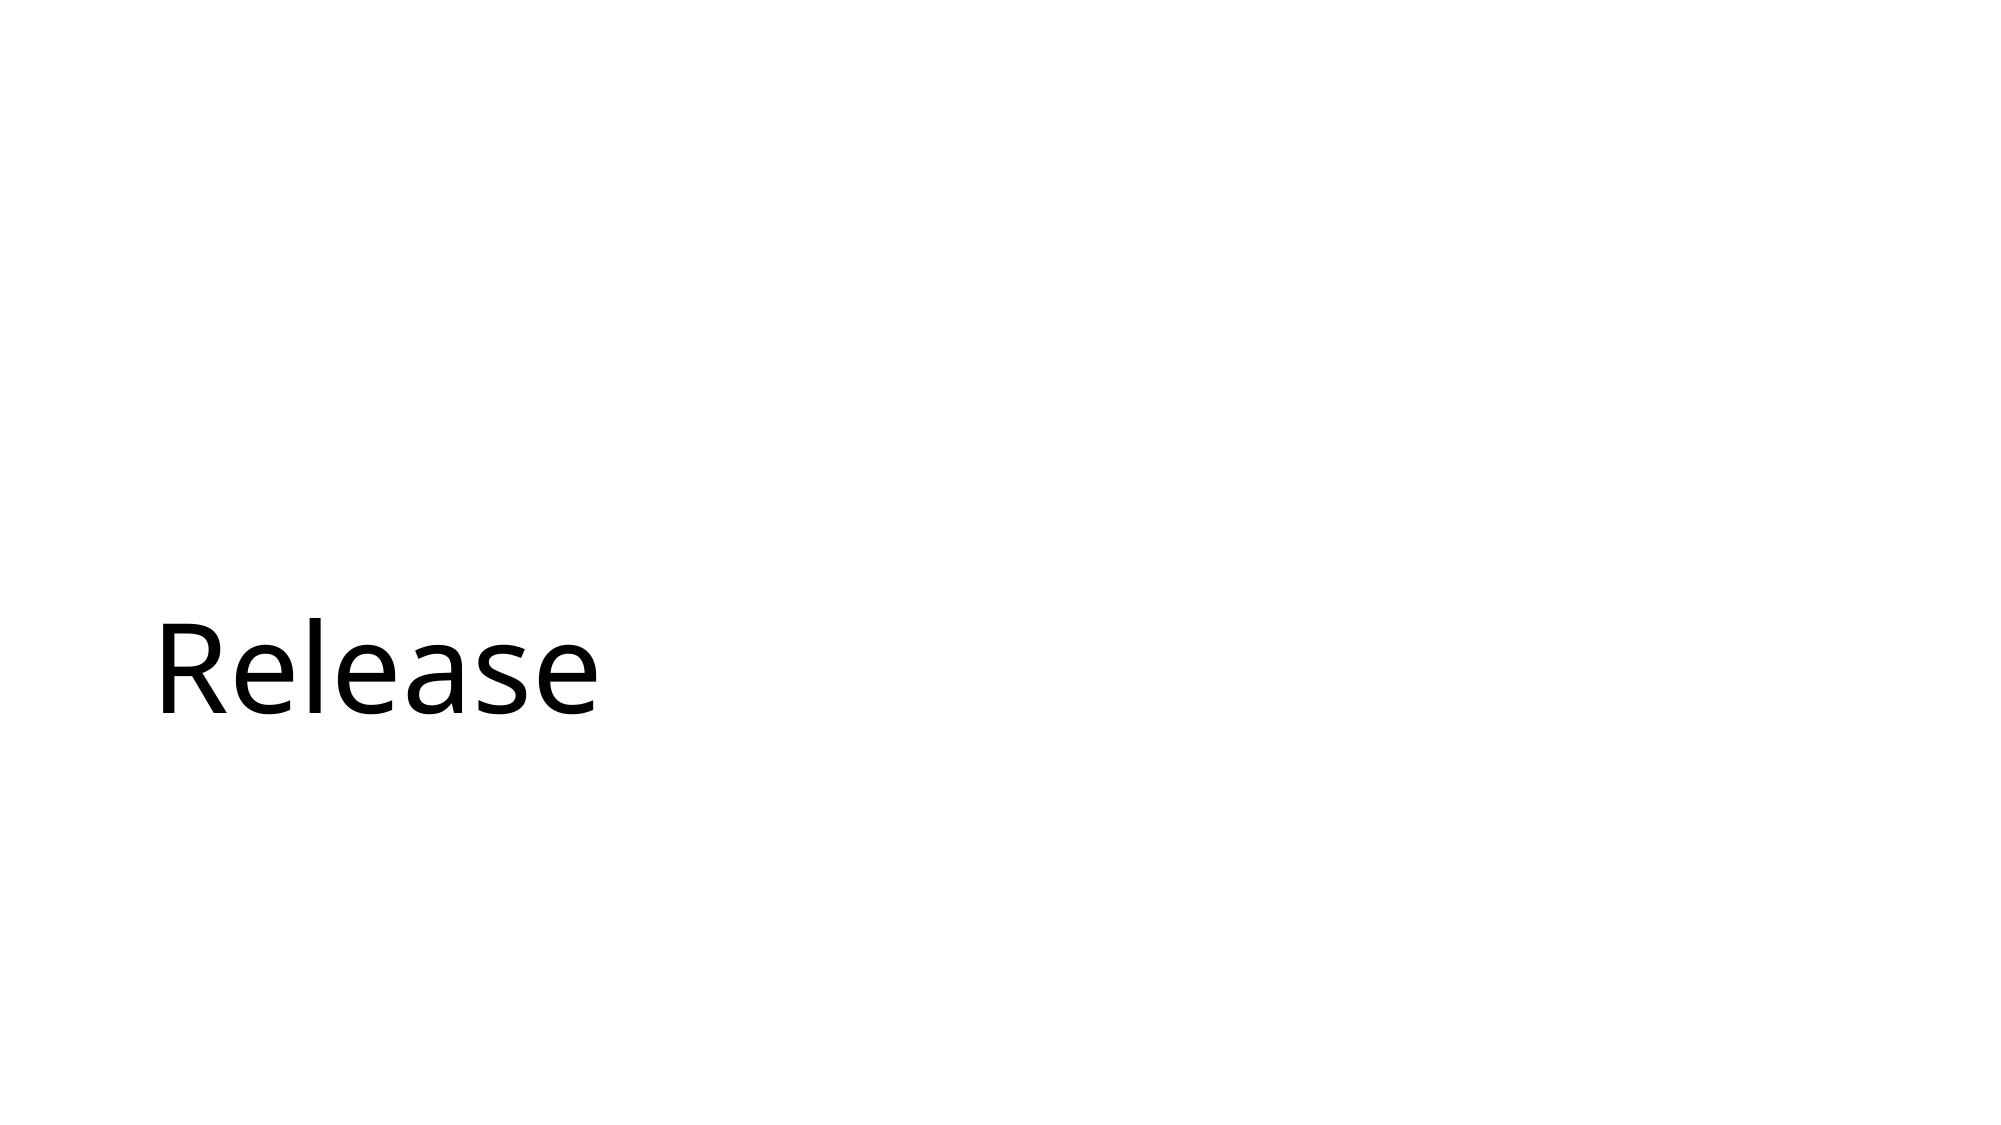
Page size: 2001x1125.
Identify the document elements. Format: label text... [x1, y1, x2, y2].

title Release [136, 280, 1862, 749]
